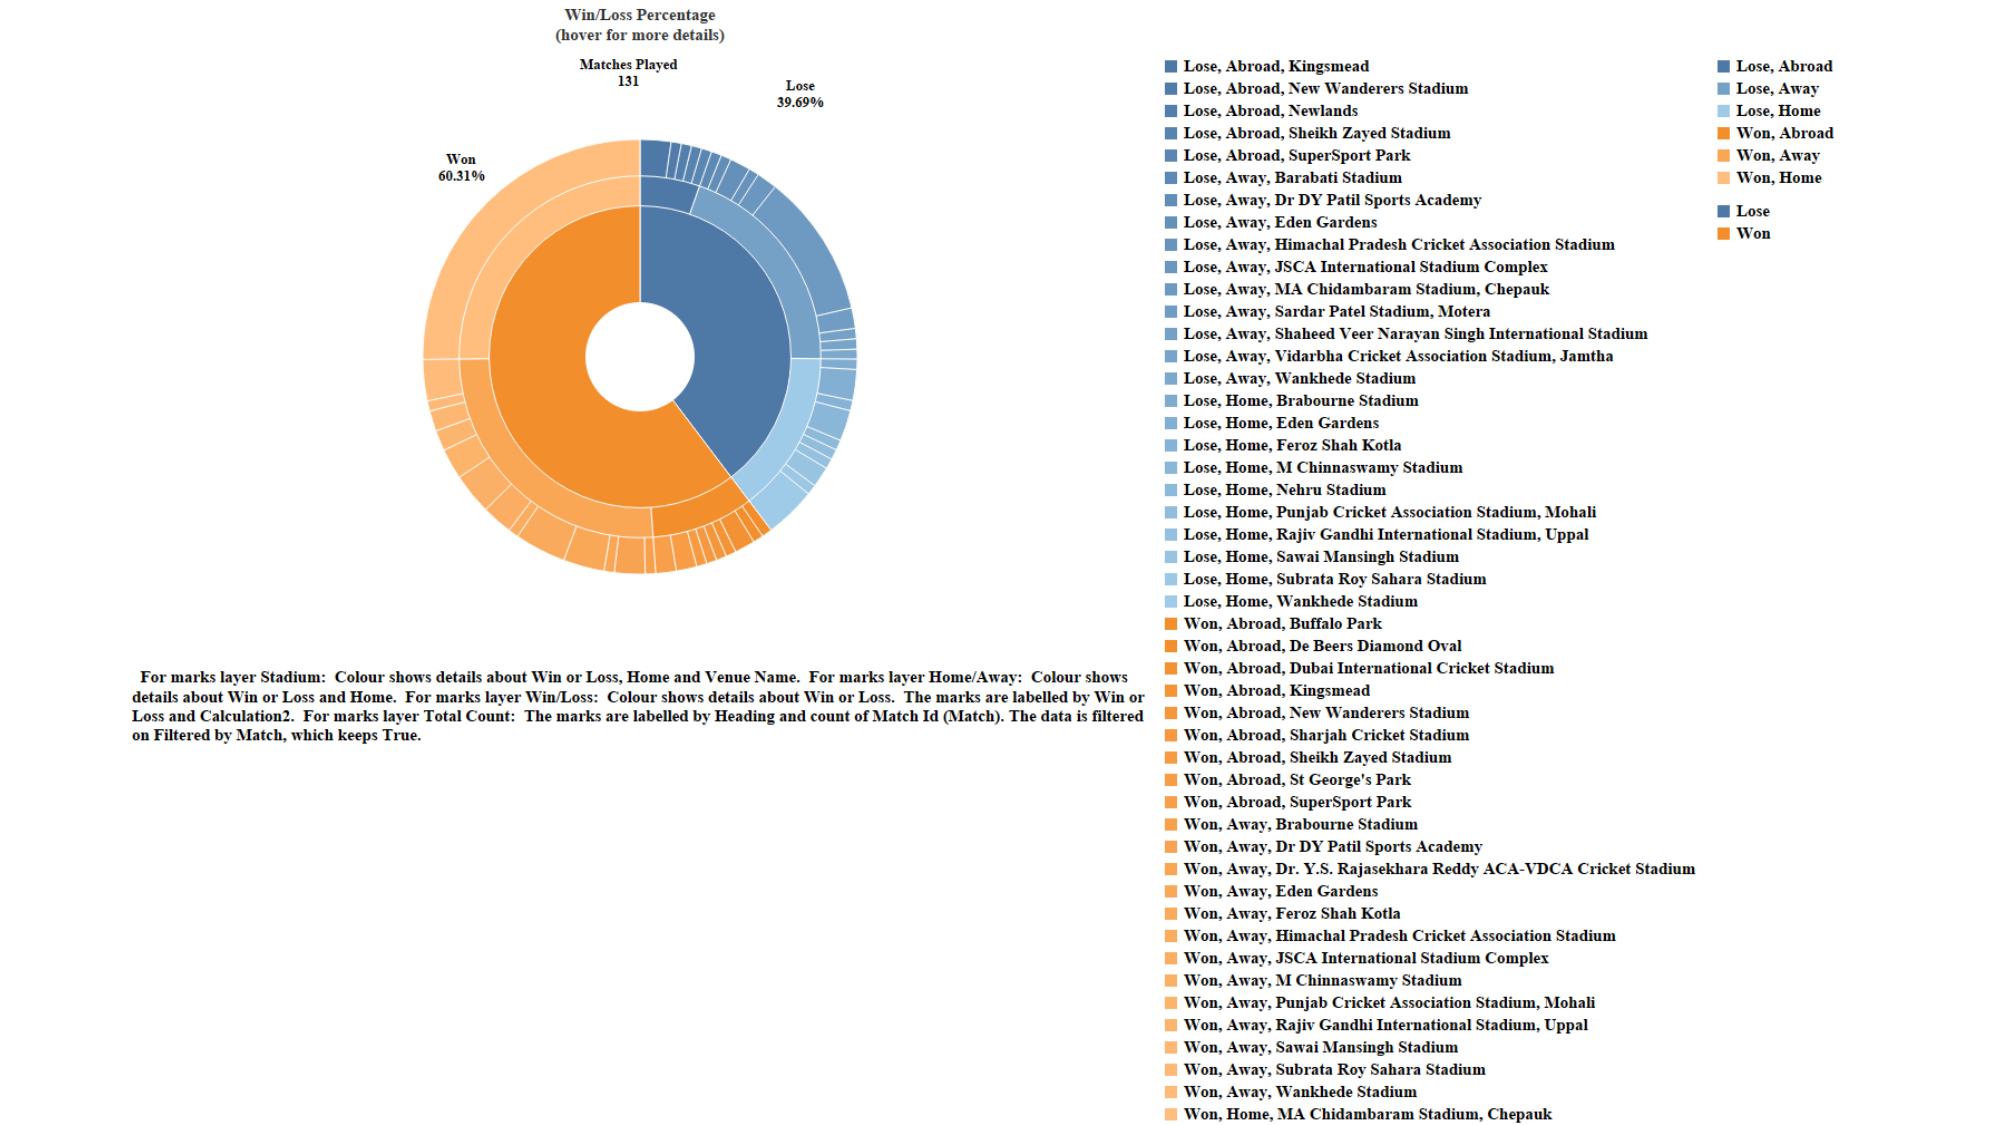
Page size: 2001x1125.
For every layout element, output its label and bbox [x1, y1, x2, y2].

picture [132, 0, 1868, 1125]
